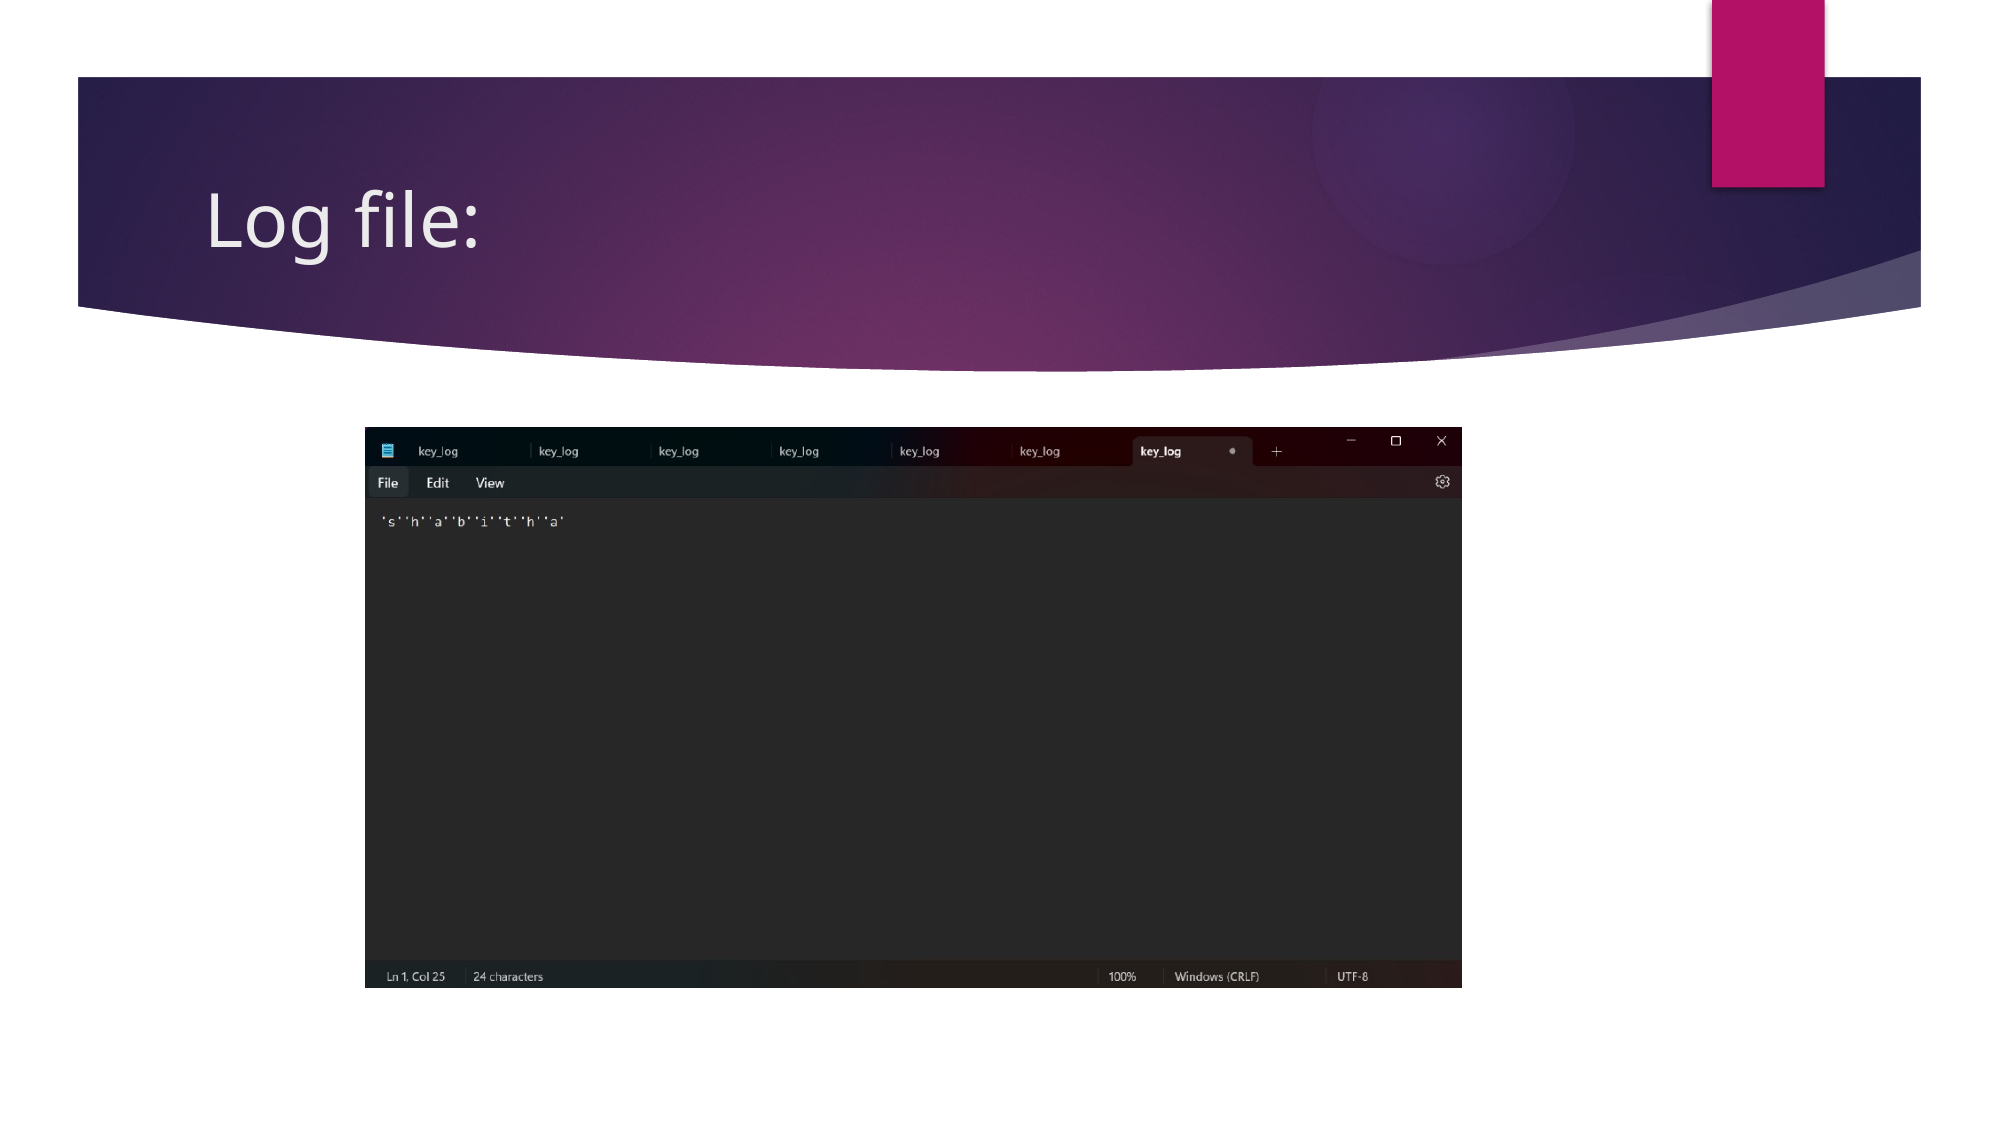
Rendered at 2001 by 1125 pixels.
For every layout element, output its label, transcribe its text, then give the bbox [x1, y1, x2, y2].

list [364, 426, 1463, 988]
title Log file: [189, 159, 1627, 276]
